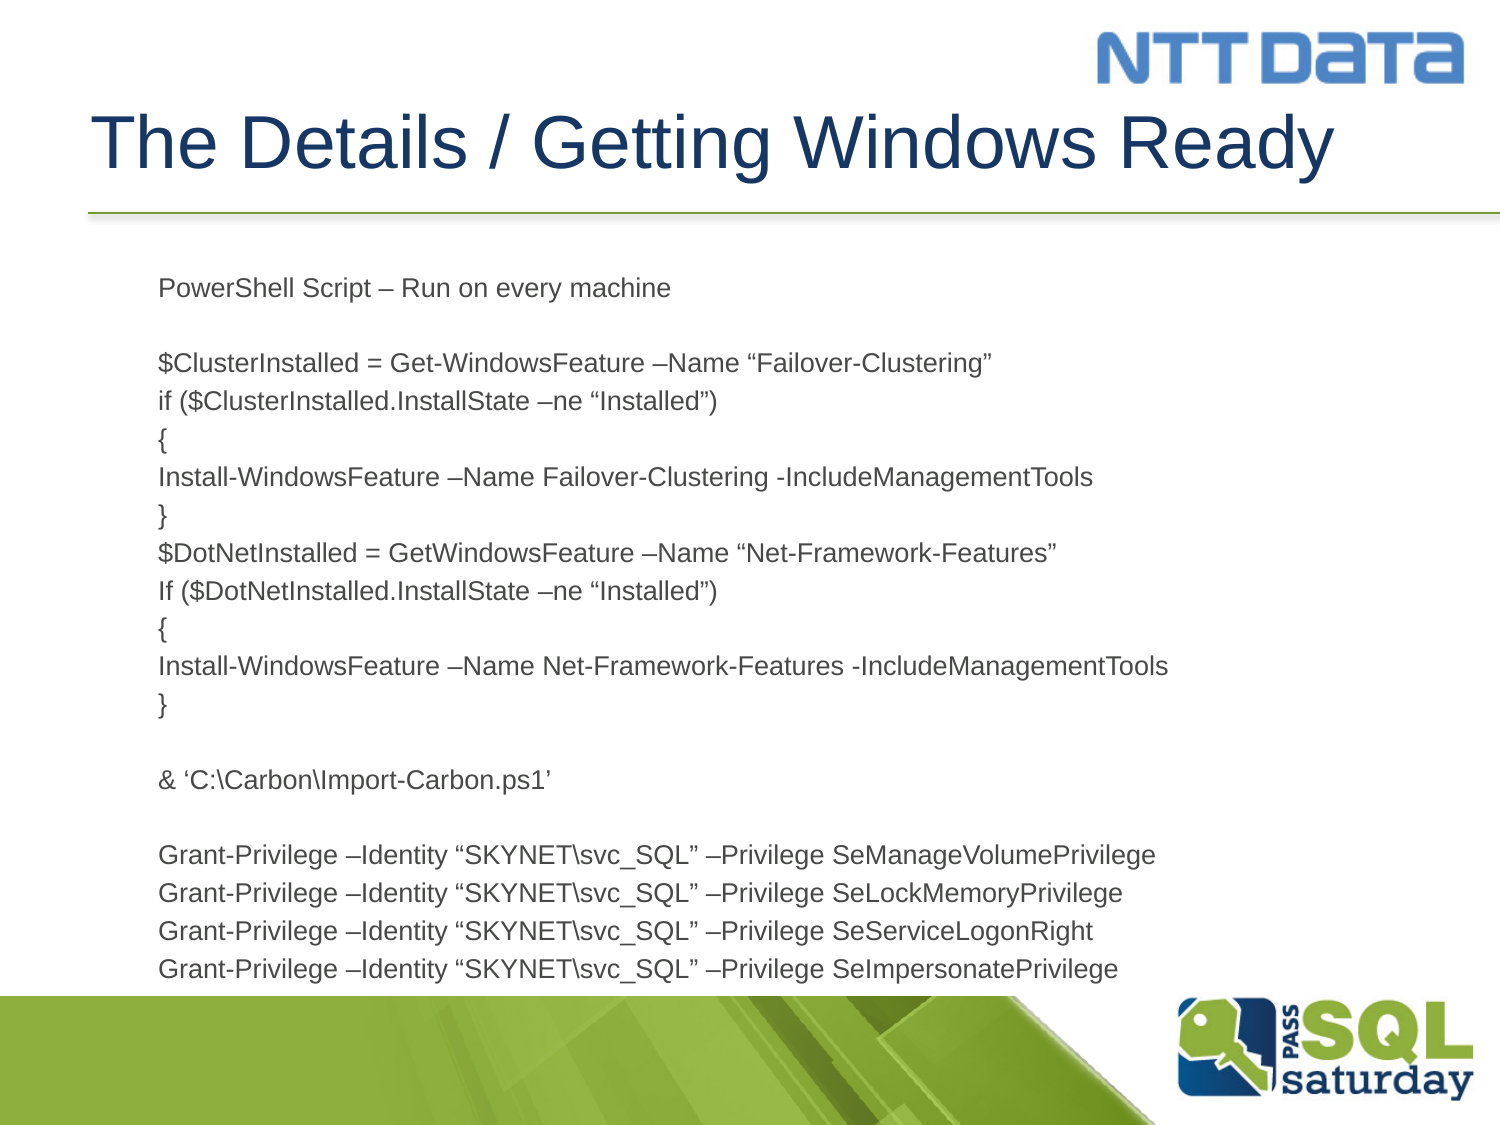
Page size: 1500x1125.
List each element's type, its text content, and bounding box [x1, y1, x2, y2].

picture [0, 969, 1483, 1125]
picture [1062, 14, 1500, 99]
title The Details / Getting Windows Ready [75, 45, 1425, 233]
list PowerShell Script – Run on every machine $ClusterInstalled = Get-WindowsFeature –Name “Failover-Clustering” if ($ClusterInstalled.InstallState –ne “Installed”) { Install-WindowsFeature –Name Failover-Clustering -IncludeManagementTools } $DotNetInstalled = GetWindowsFeature –Name “Net-Framework-Features” If ($DotNetInstalled.InstallState –ne “Installed”) { Install-WindowsFeature –Name Net-Framework-Features -IncludeManagementTools } & ‘C:\Carbon\Import-Carbon.ps1’ Grant-Privilege –Identity “SKYNET\svc_SQL” –Privilege SeManageVolumePrivilege Grant-Privilege –Identity “SKYNET\svc_SQL” –Privilege SeLockMemoryPrivilege Grant-Privilege –Identity “SKYNET\svc_SQL” –Privilege SeServiceLogonRight Grant-Privilege –Identity “SKYNET\svc_SQL” –Privilege SeImpersonatePrivilege [75, 262, 1425, 1005]
